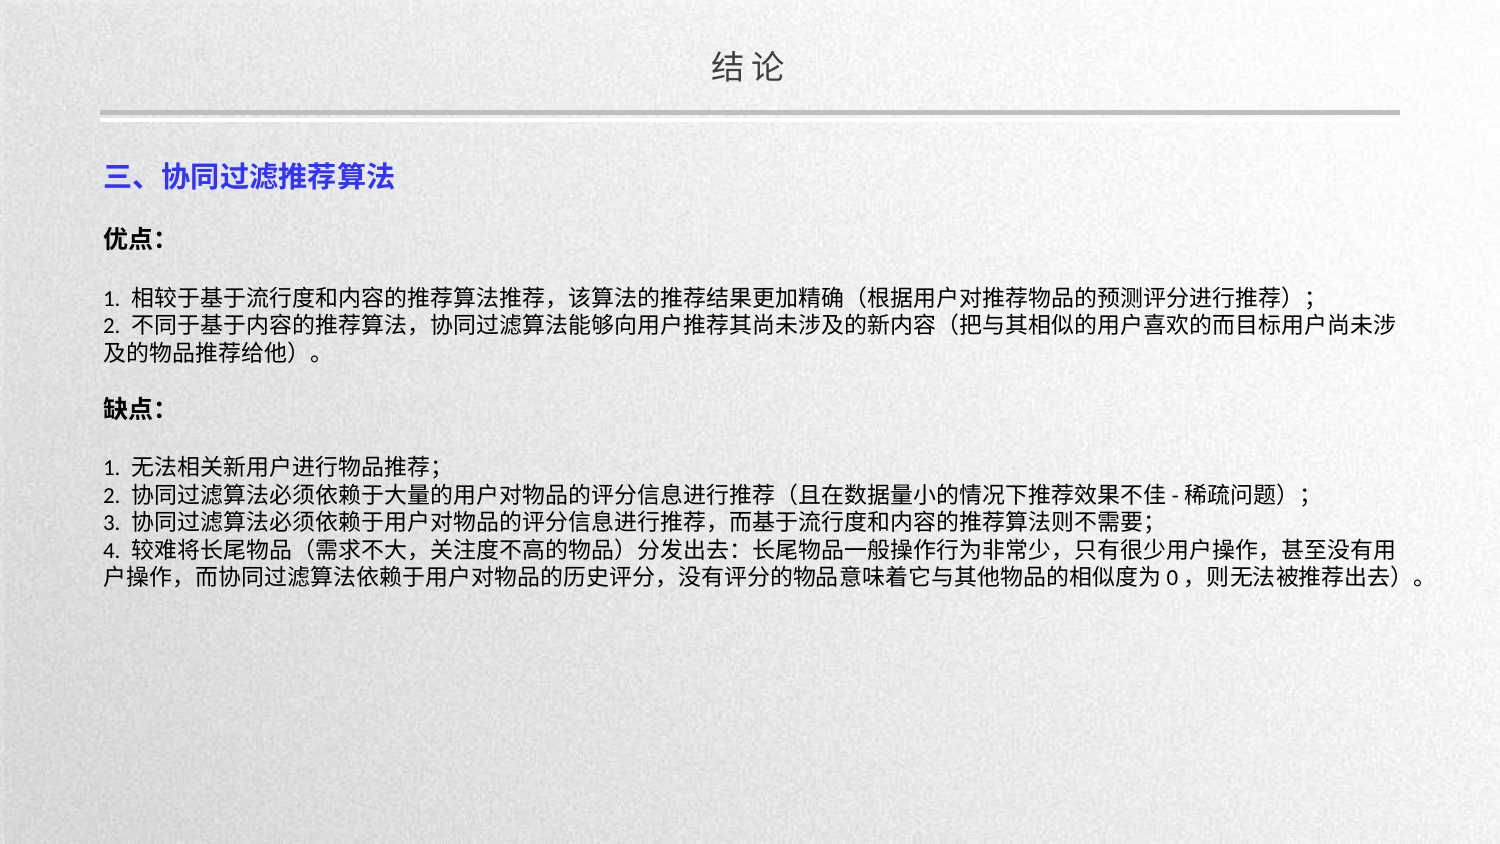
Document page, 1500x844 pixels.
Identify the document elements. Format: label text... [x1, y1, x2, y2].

picture [0, 0, 1500, 844]
text_box 三、协同过滤推荐算法 优点： 1. 相较于基于流行度和内容的推荐算法推荐，该算法的推荐结果更加精确（根据用户对推荐物品的预测评分进行推荐）； 2. 不同于基于内容的推荐算法，协同过滤算法能够向用户推荐其尚未涉及的新内容（把与其相似的用户喜欢的而目标用户尚未涉及的物品推荐给他）。 缺点： 1. 无法相关新用户进行物品推荐； 2. 协同过滤算法必须依赖于大量的用户对物品的评分信息进行推荐（且在数据量小的情况下推荐效果不佳-稀疏问题）； 3. 协同过滤算法必须依赖于用户对物品的评分信息进行推荐，而基于流行度和内容的推荐算法则不需要； 4. 较难将长尾物品（需求不大，关注度不高的物品）分发出去：长尾物品一般操作行为非常少，只有很少用户操作，甚至没有用户操作，而协同过滤算法依赖于用户对物品的历史评分，没有评分的物品意味着它与其他物品的相似度为0，则无法被推荐出去）。 [88, 151, 1432, 598]
text_box 结论 [697, 38, 800, 94]
